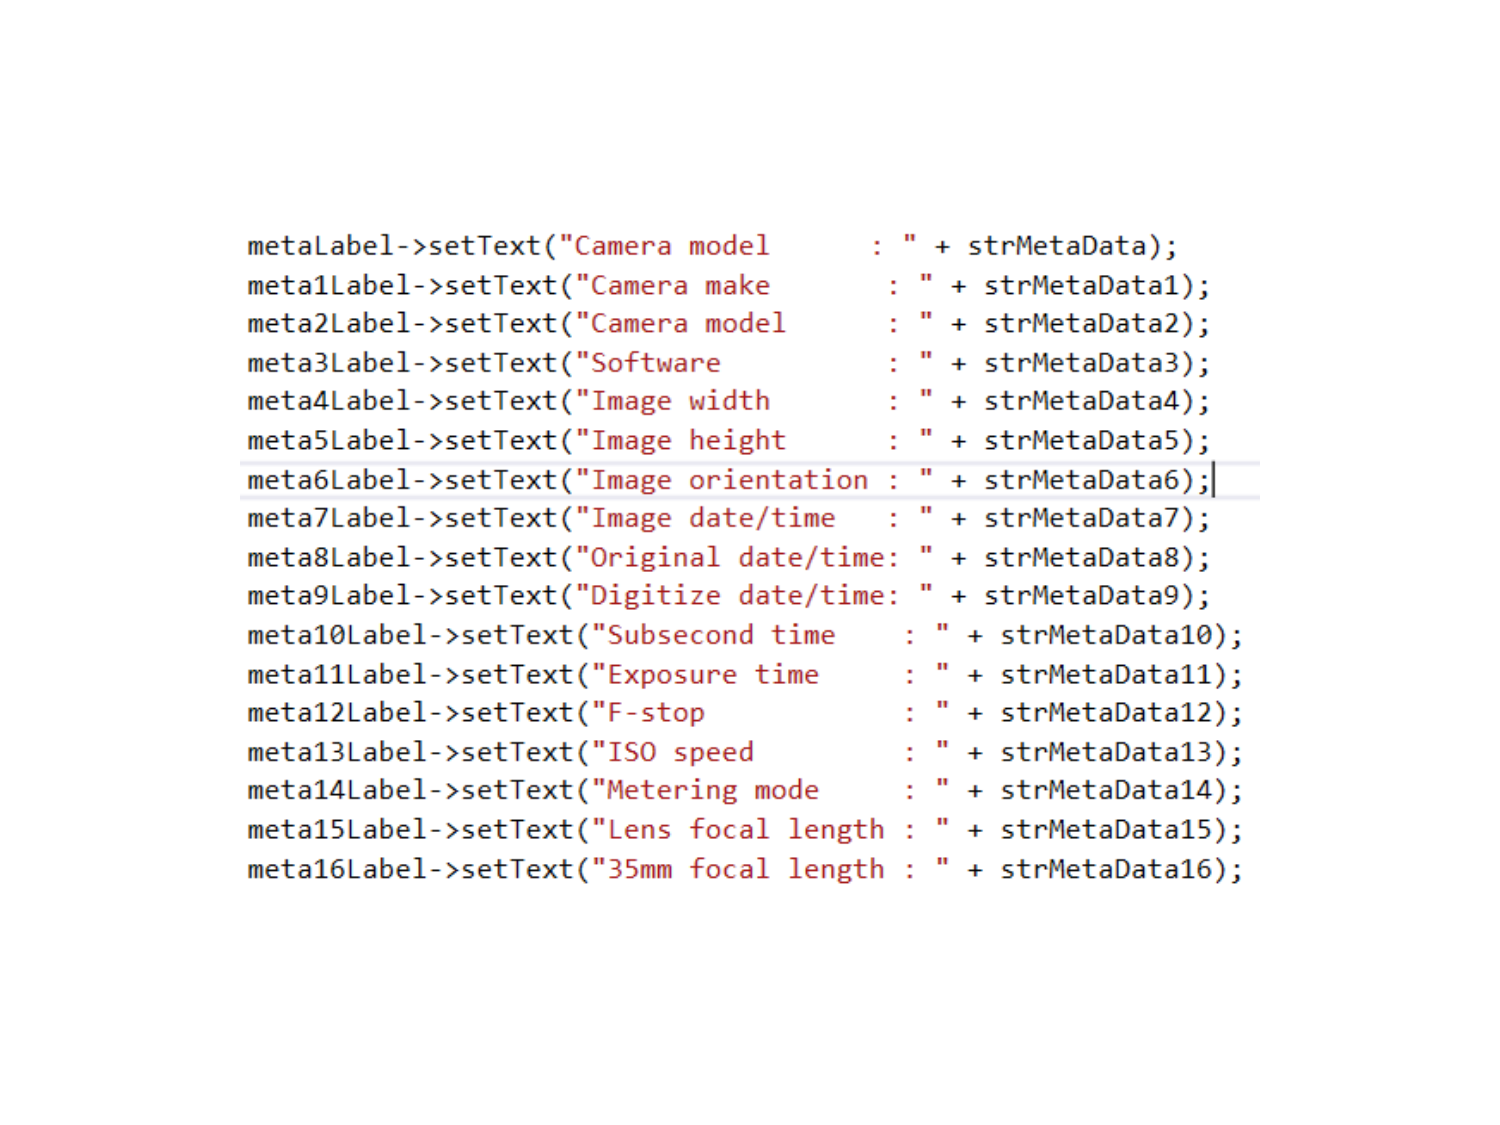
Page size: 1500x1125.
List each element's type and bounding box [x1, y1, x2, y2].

picture [240, 231, 1260, 894]
